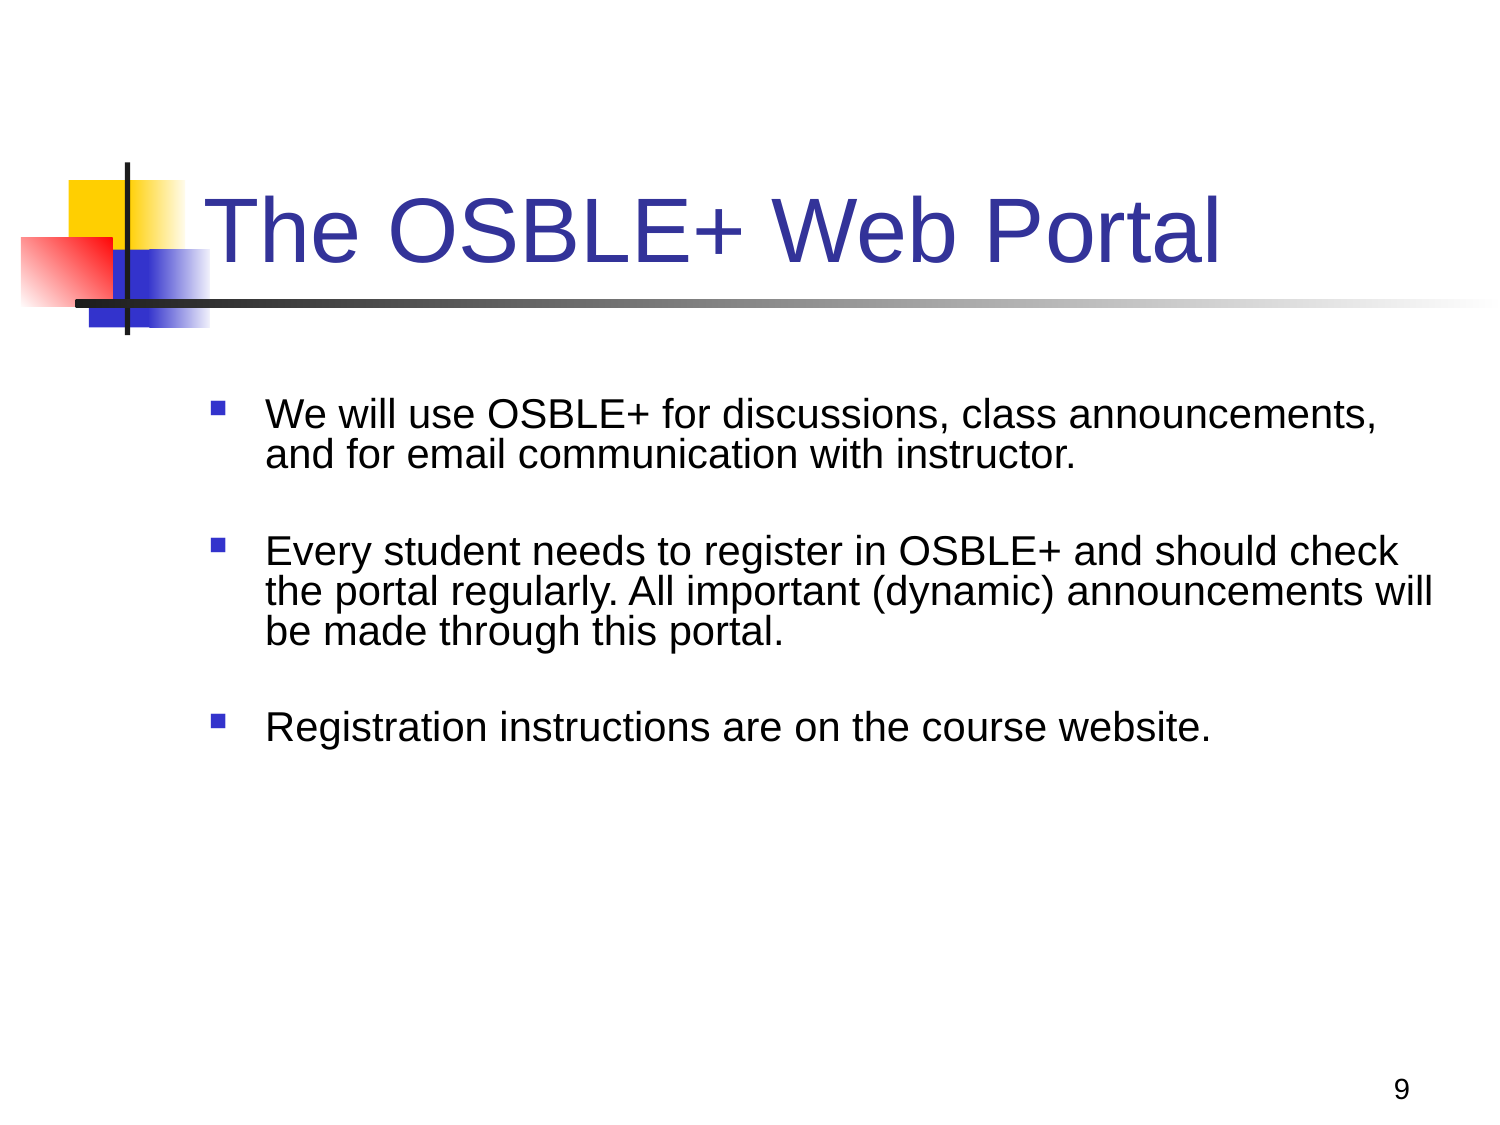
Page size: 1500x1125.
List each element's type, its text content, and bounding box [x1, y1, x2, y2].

slide_number 9 [1112, 1037, 1426, 1113]
list We will use OSBLE+ for discussions, class announcements, and for email communication with instructor. Every student needs to register in OSBLE+ and should check the portal regularly. All important (dynamic) announcements will be made through this portal. Registration instructions are on the course website. [193, 331, 1469, 1006]
title The OSBLE+ Web Portal [188, 101, 1468, 289]
